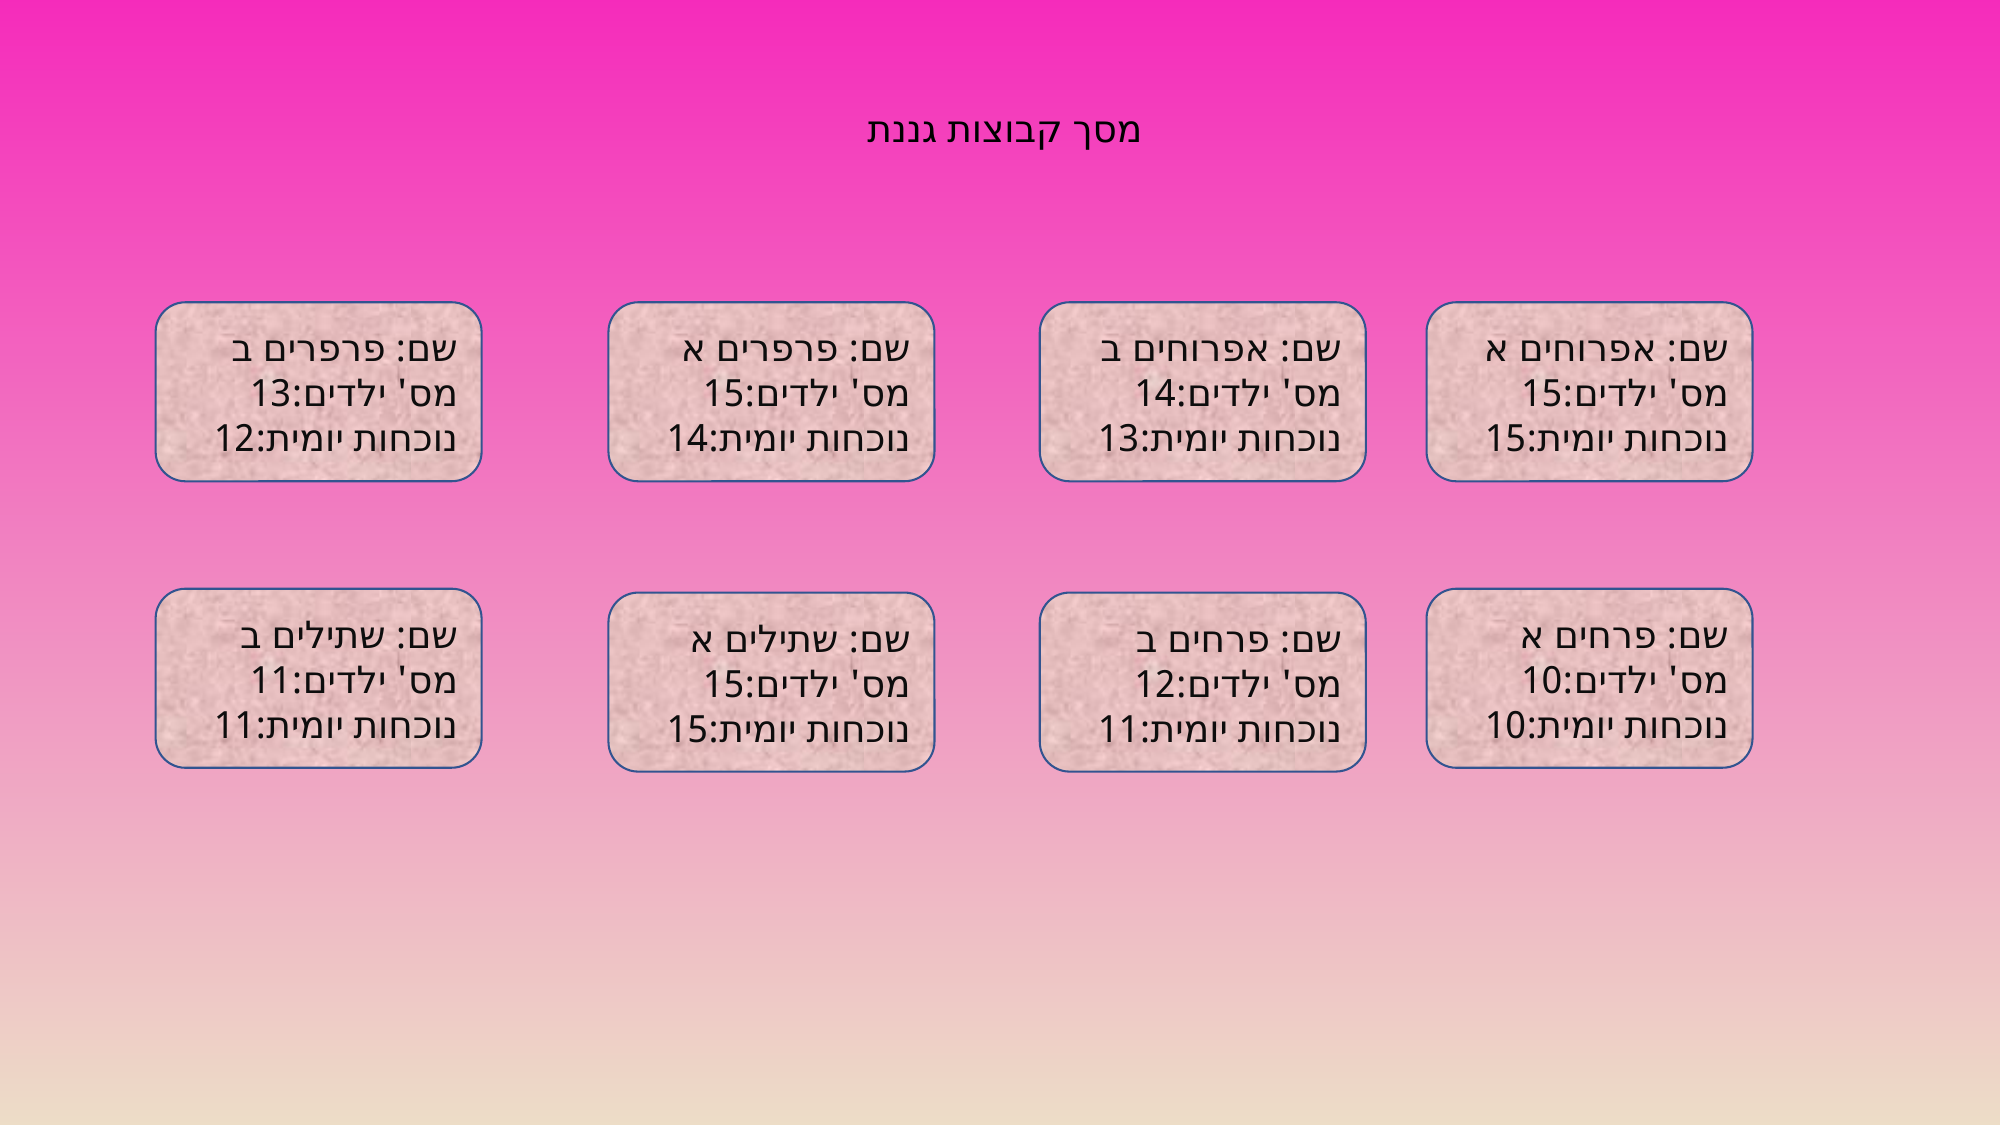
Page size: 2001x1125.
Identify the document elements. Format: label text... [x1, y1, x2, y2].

text_box שם: שתילים א מס' ילדים:15 נוכחות יומית:15 [607, 591, 936, 773]
text_box מסך קבוצות גננת [771, 97, 1239, 158]
text_box שם: פרחים א מס' ילדים:10 נוכחות יומית:10 [1425, 587, 1754, 769]
text_box שם: פרחים ב מס' ילדים:12 נוכחות יומית:11 [1038, 591, 1367, 773]
text_box שם: פרפרים ב מס' ילדים:13 נוכחות יומית:12 [154, 301, 483, 483]
text_box שם: אפרוחים ב מס' ילדים:14 נוכחות יומית:13 [1038, 301, 1367, 483]
text_box שם: אפרוחים א מס' ילדים:15 נוכחות יומית:15 [1425, 301, 1754, 483]
text_box שם: שתילים ב מס' ילדים:11 נוכחות יומית:11 [154, 587, 483, 769]
text_box שם: פרפרים א מס' ילדים:15 נוכחות יומית:14 [607, 301, 936, 483]
